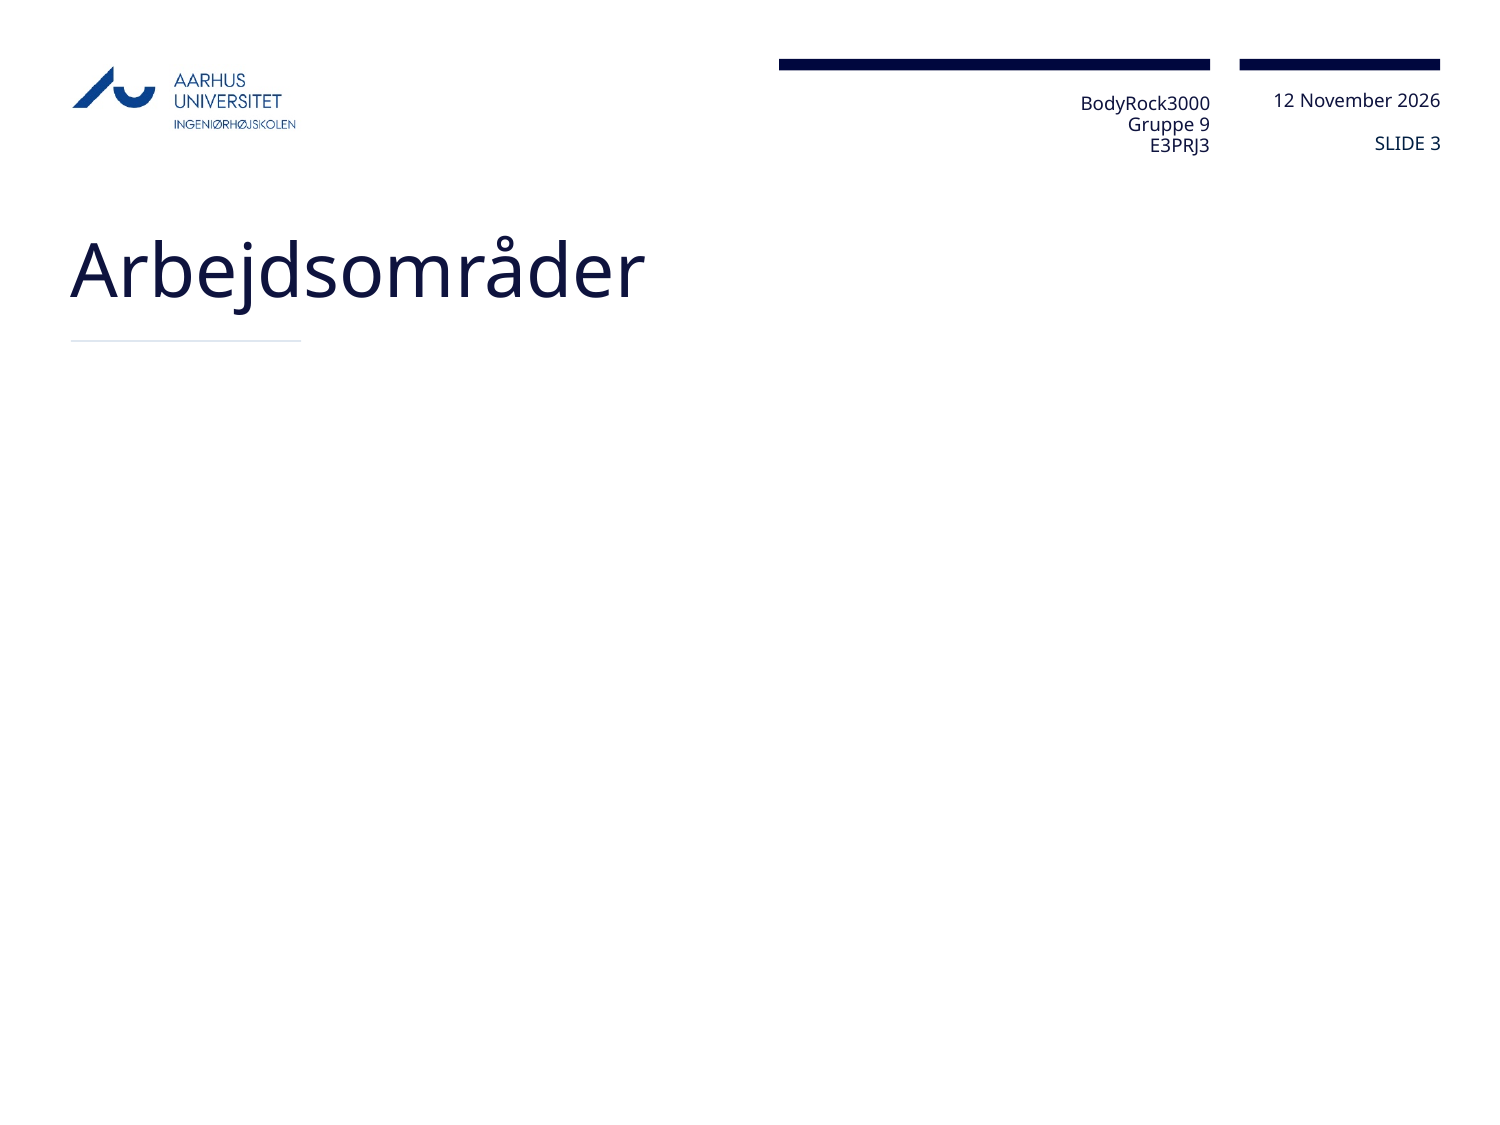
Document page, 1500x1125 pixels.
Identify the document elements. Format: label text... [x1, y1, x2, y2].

slide_number SLIDE 3 [1281, 131, 1442, 156]
picture [70, 64, 432, 133]
title Arbejdsområder [70, 156, 1442, 313]
